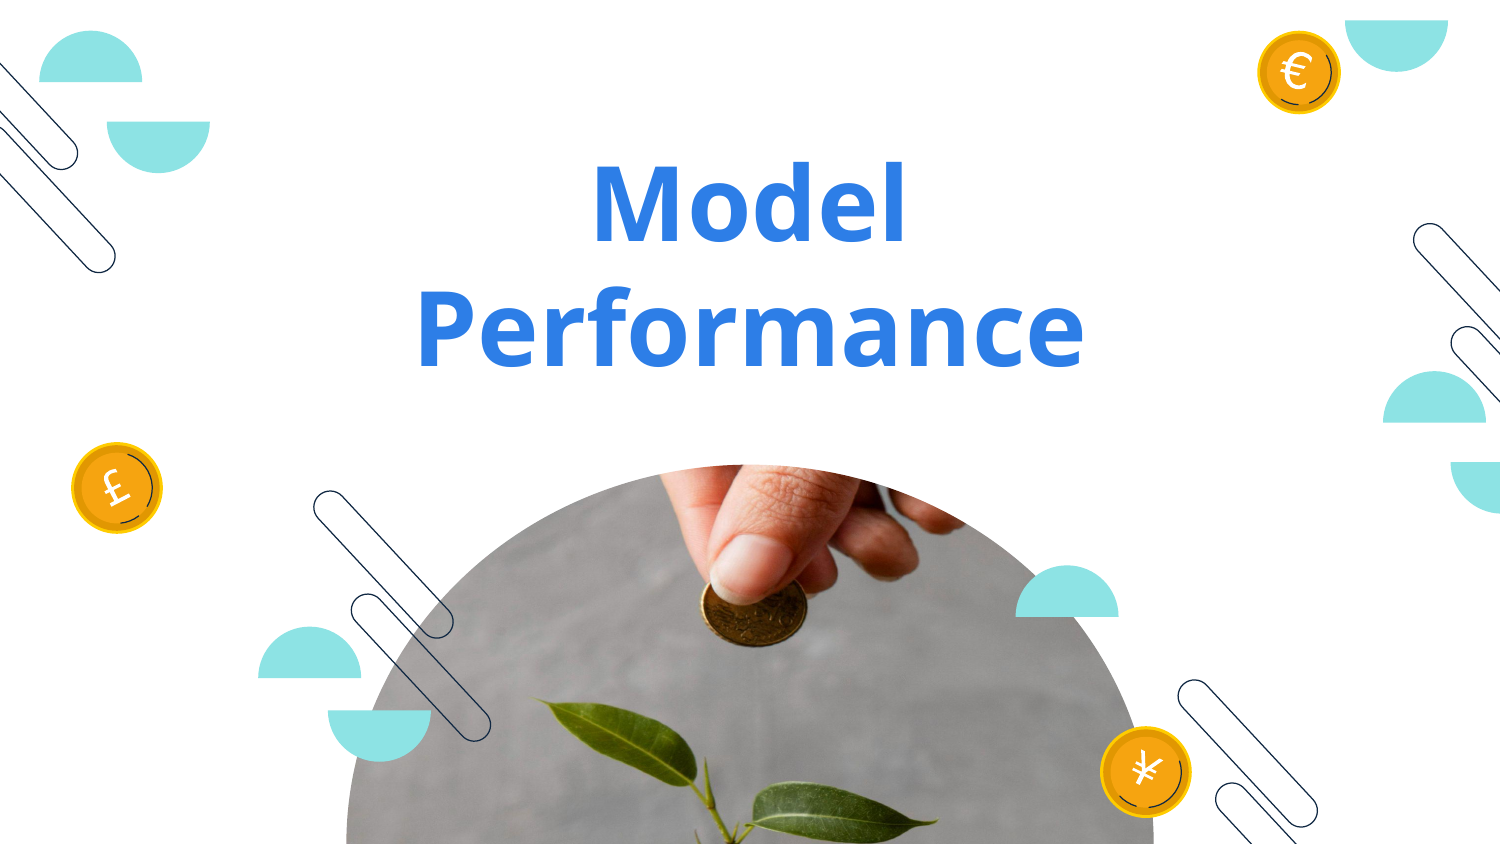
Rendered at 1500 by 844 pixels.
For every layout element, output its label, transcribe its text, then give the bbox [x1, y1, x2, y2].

picture [346, 464, 1154, 844]
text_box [311, 489, 493, 744]
text_box [258, 626, 306, 679]
title Model Performance [334, 165, 1166, 360]
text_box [1099, 725, 1192, 819]
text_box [1176, 677, 1357, 844]
